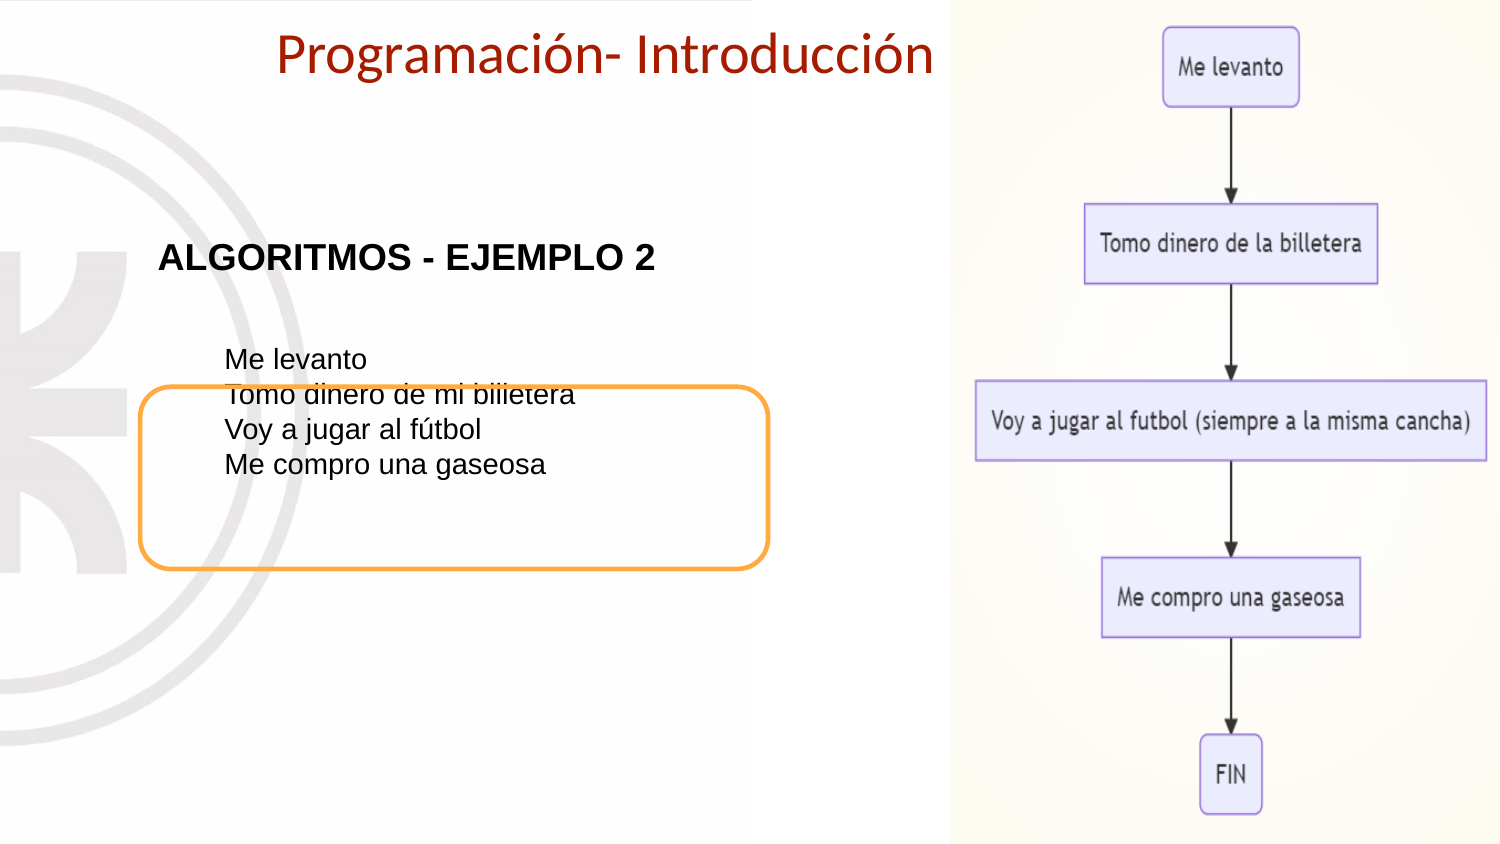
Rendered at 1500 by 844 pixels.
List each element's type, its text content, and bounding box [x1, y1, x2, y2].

list ALGORITMOS - EJEMPLO 2 Me levanto Tomo dinero de mi billetera Voy a jugar al fútbol Me compro una gaseosa [134, 204, 944, 750]
title Programación- Introducción [0, 0, 947, 96]
text_box [140, 386, 769, 569]
picture [0, 0, 1500, 844]
